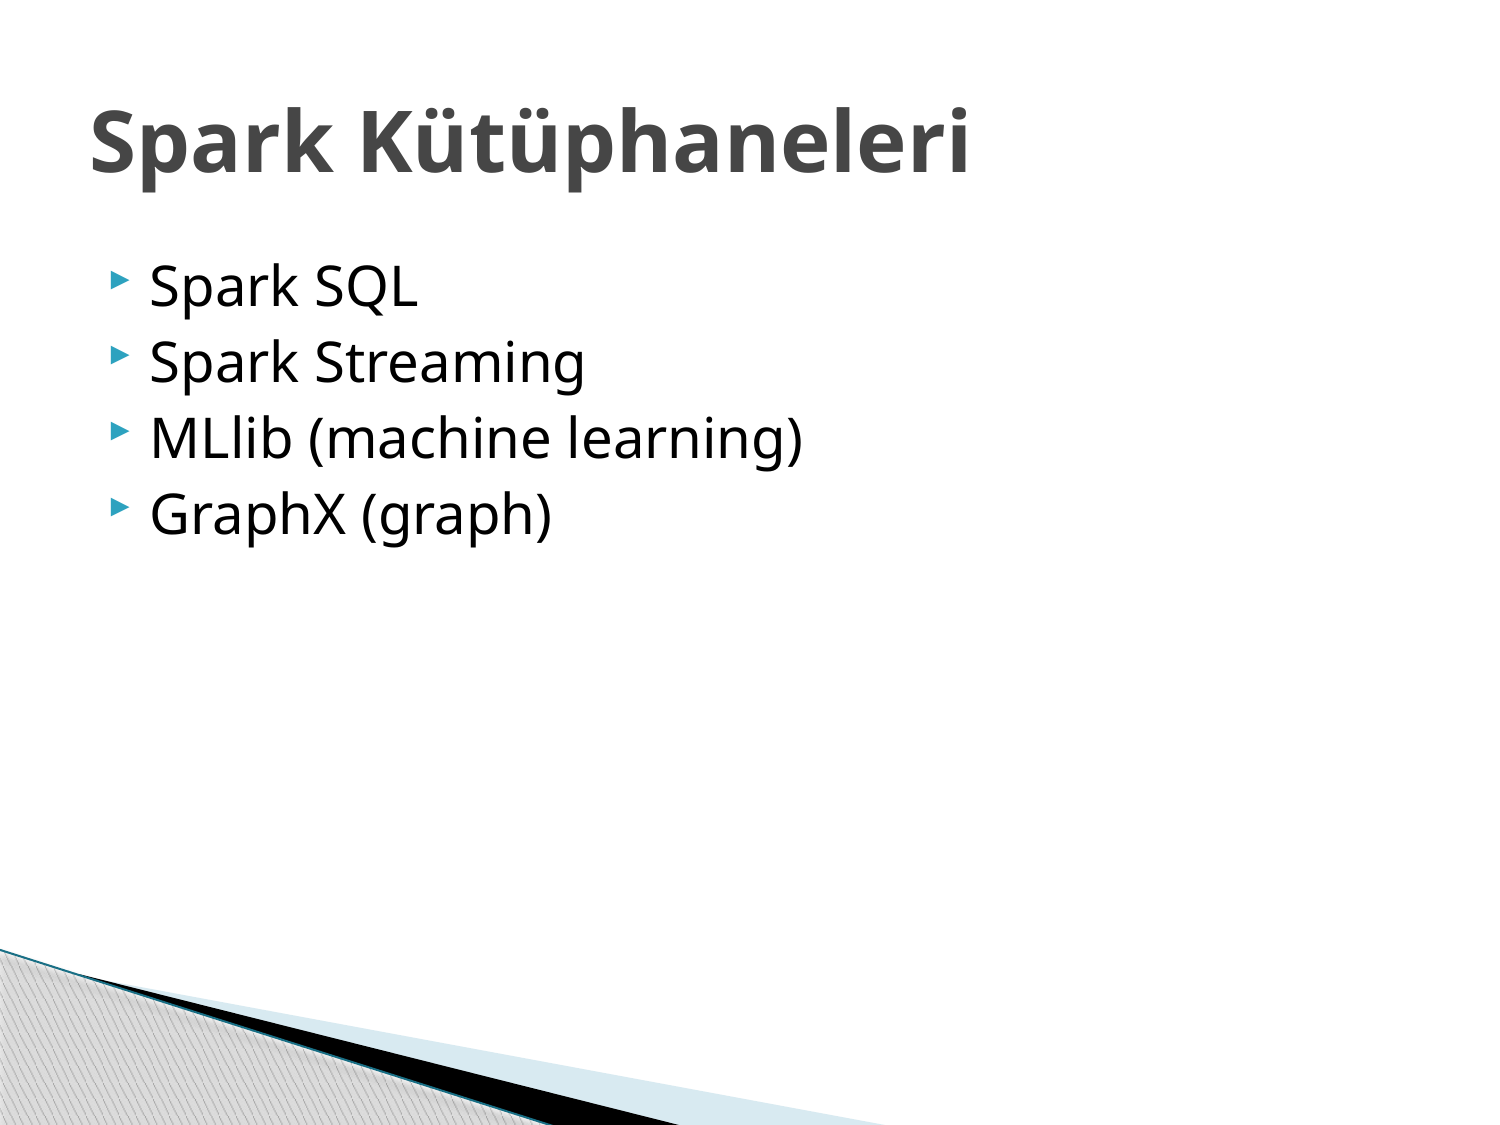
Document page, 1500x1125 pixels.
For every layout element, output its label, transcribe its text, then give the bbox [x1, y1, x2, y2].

list Spark SQL Spark Streaming MLlib (machine learning) GraphX (graph) [75, 243, 1425, 986]
title Spark Kütüphaneleri [75, 45, 1425, 233]
